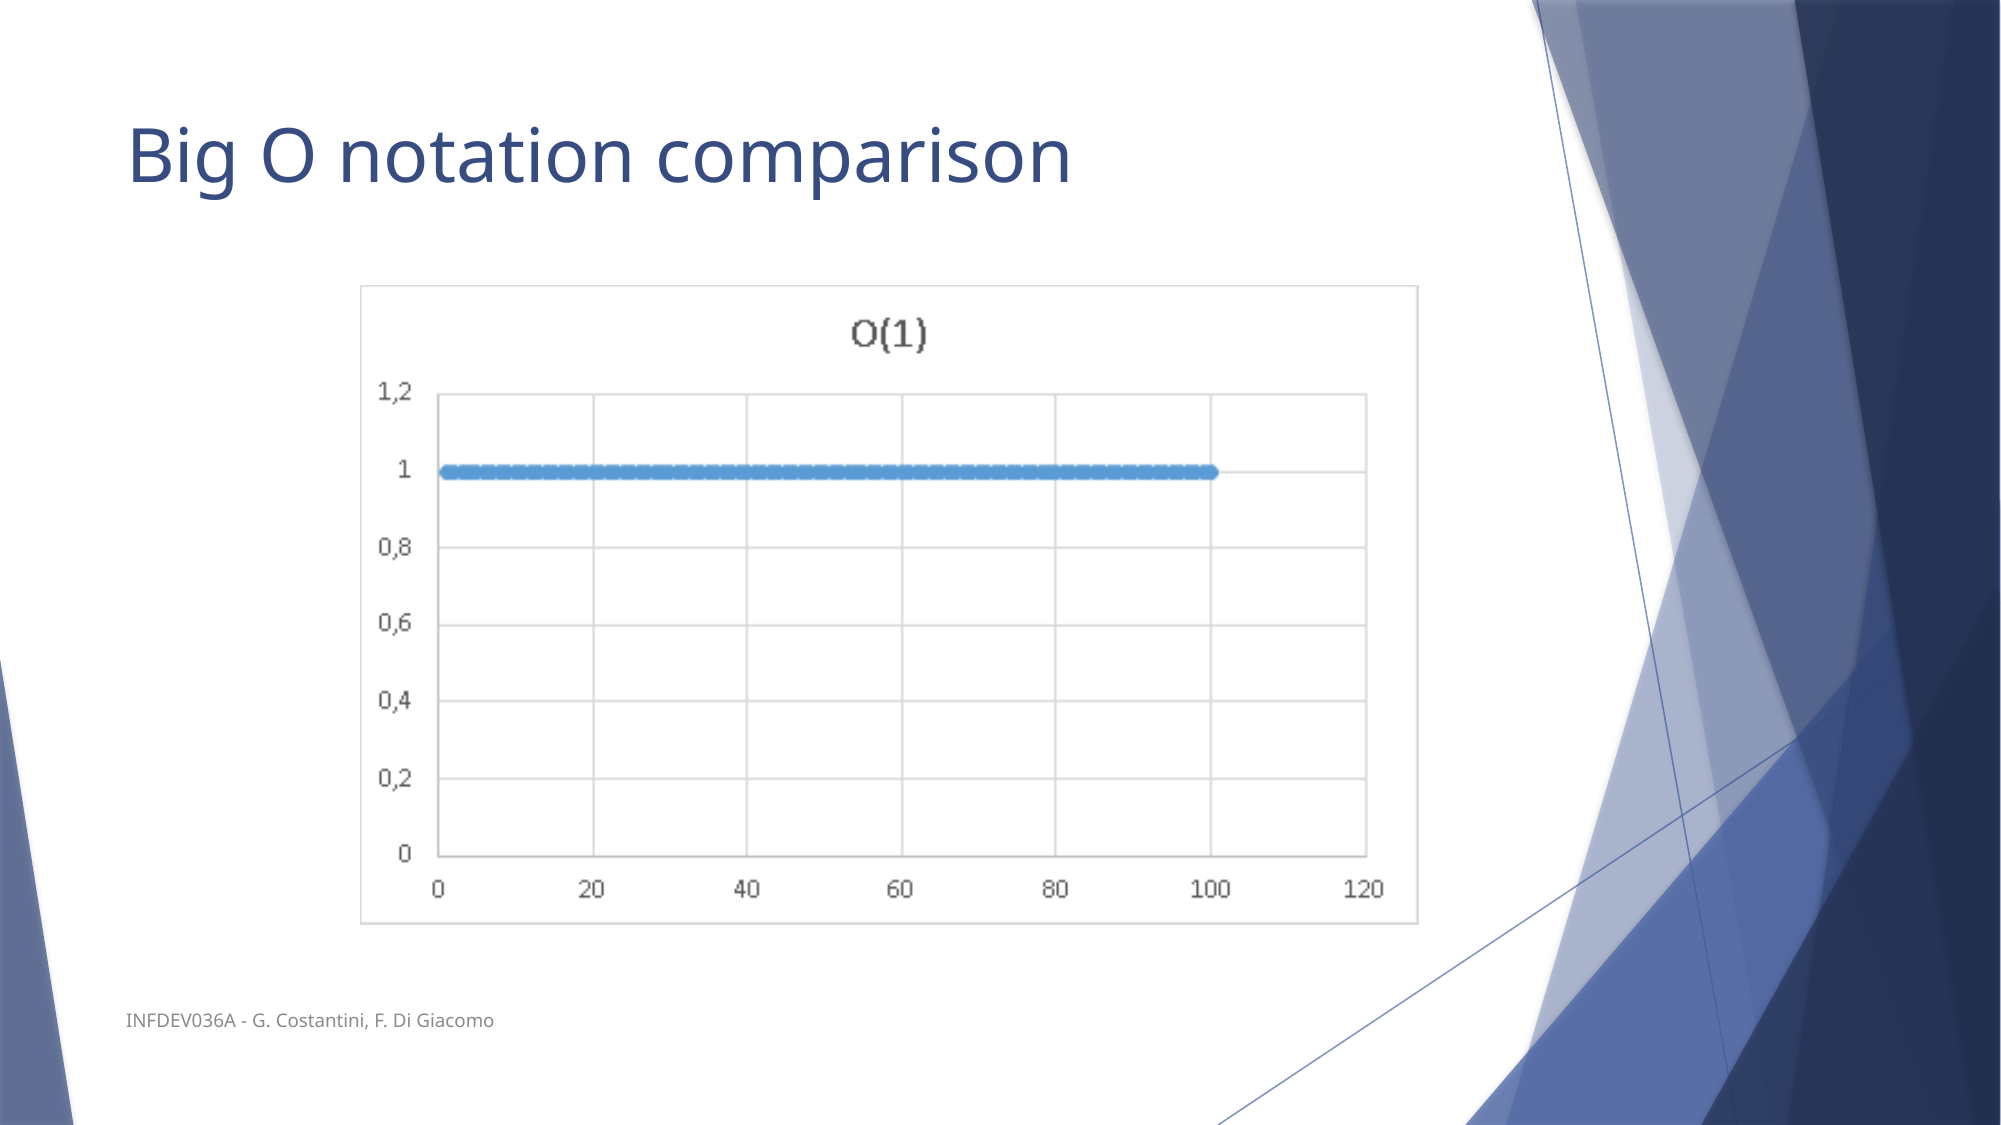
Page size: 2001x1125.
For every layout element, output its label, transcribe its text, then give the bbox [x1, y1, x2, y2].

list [359, 285, 1420, 926]
title Big O notation comparison [111, 99, 1522, 317]
footer INFDEV036A - G. Costantini, F. Di Giacomo [111, 991, 1145, 1051]
